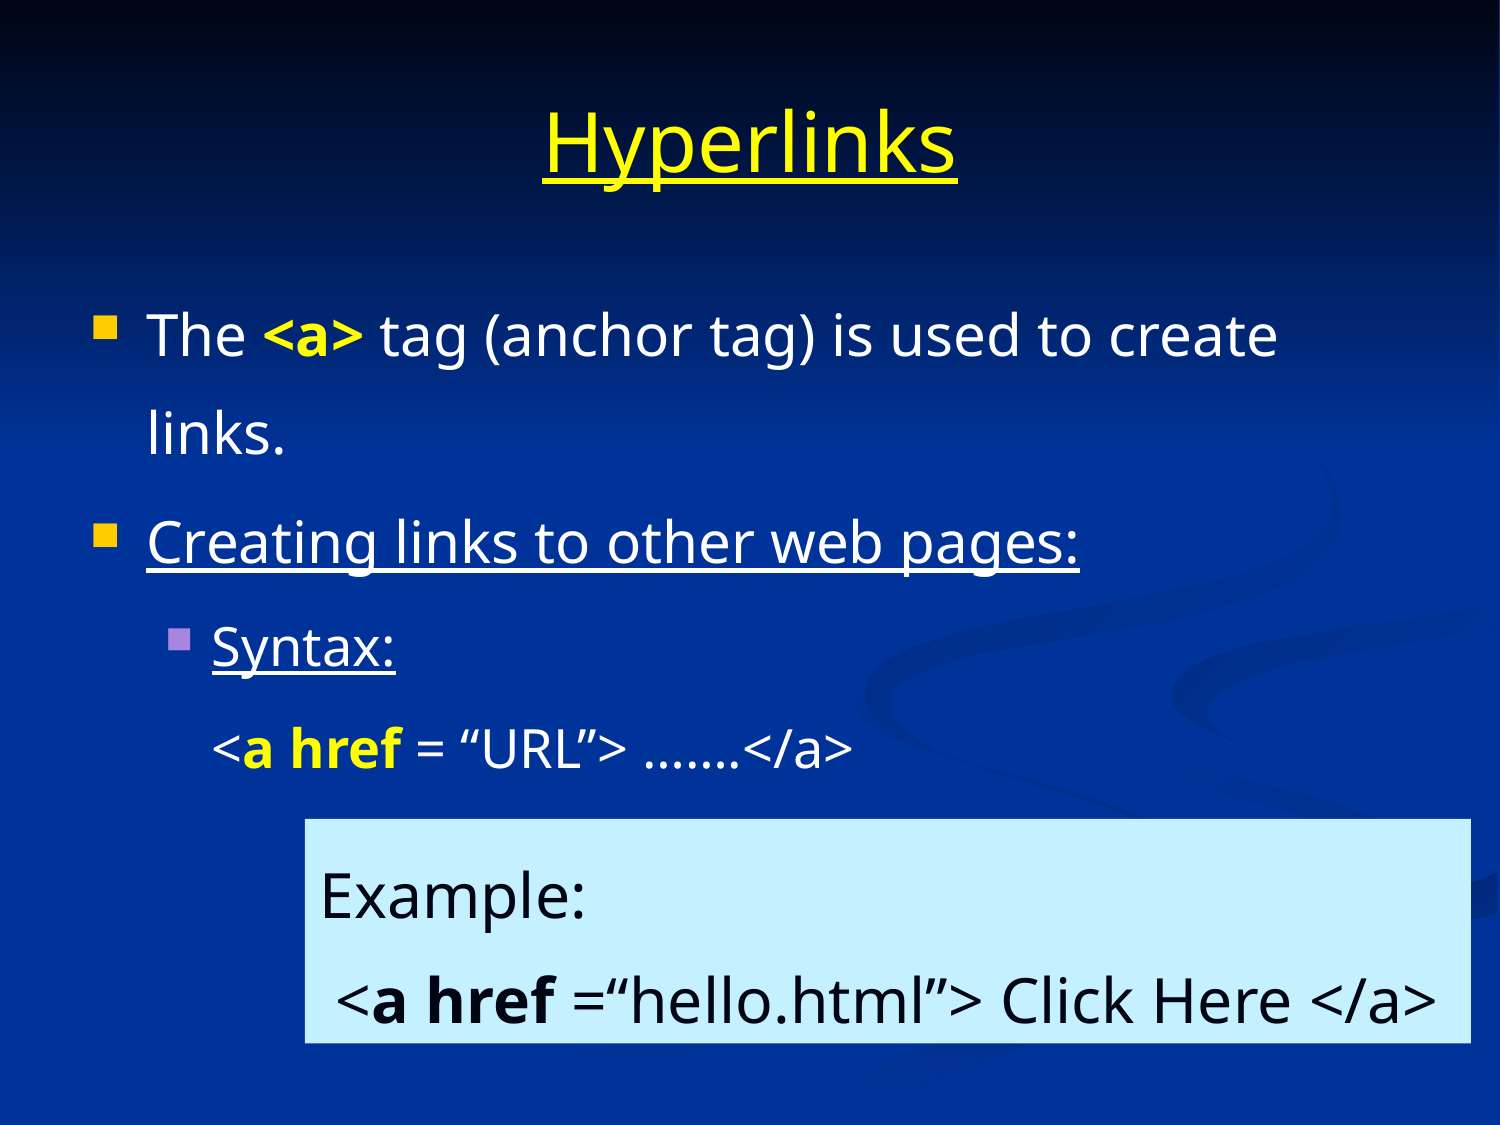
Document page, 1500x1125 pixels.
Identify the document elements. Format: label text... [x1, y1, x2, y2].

list The <a> tag (anchor tag) is used to create links. Creating links to other web pages: Syntax: <a href = “URL”> …….</a> [74, 262, 1426, 826]
title Hyperlinks [74, 44, 1426, 233]
text_box Example: <a href =“hello.html”> Click Here </a> [304, 818, 1471, 1044]
